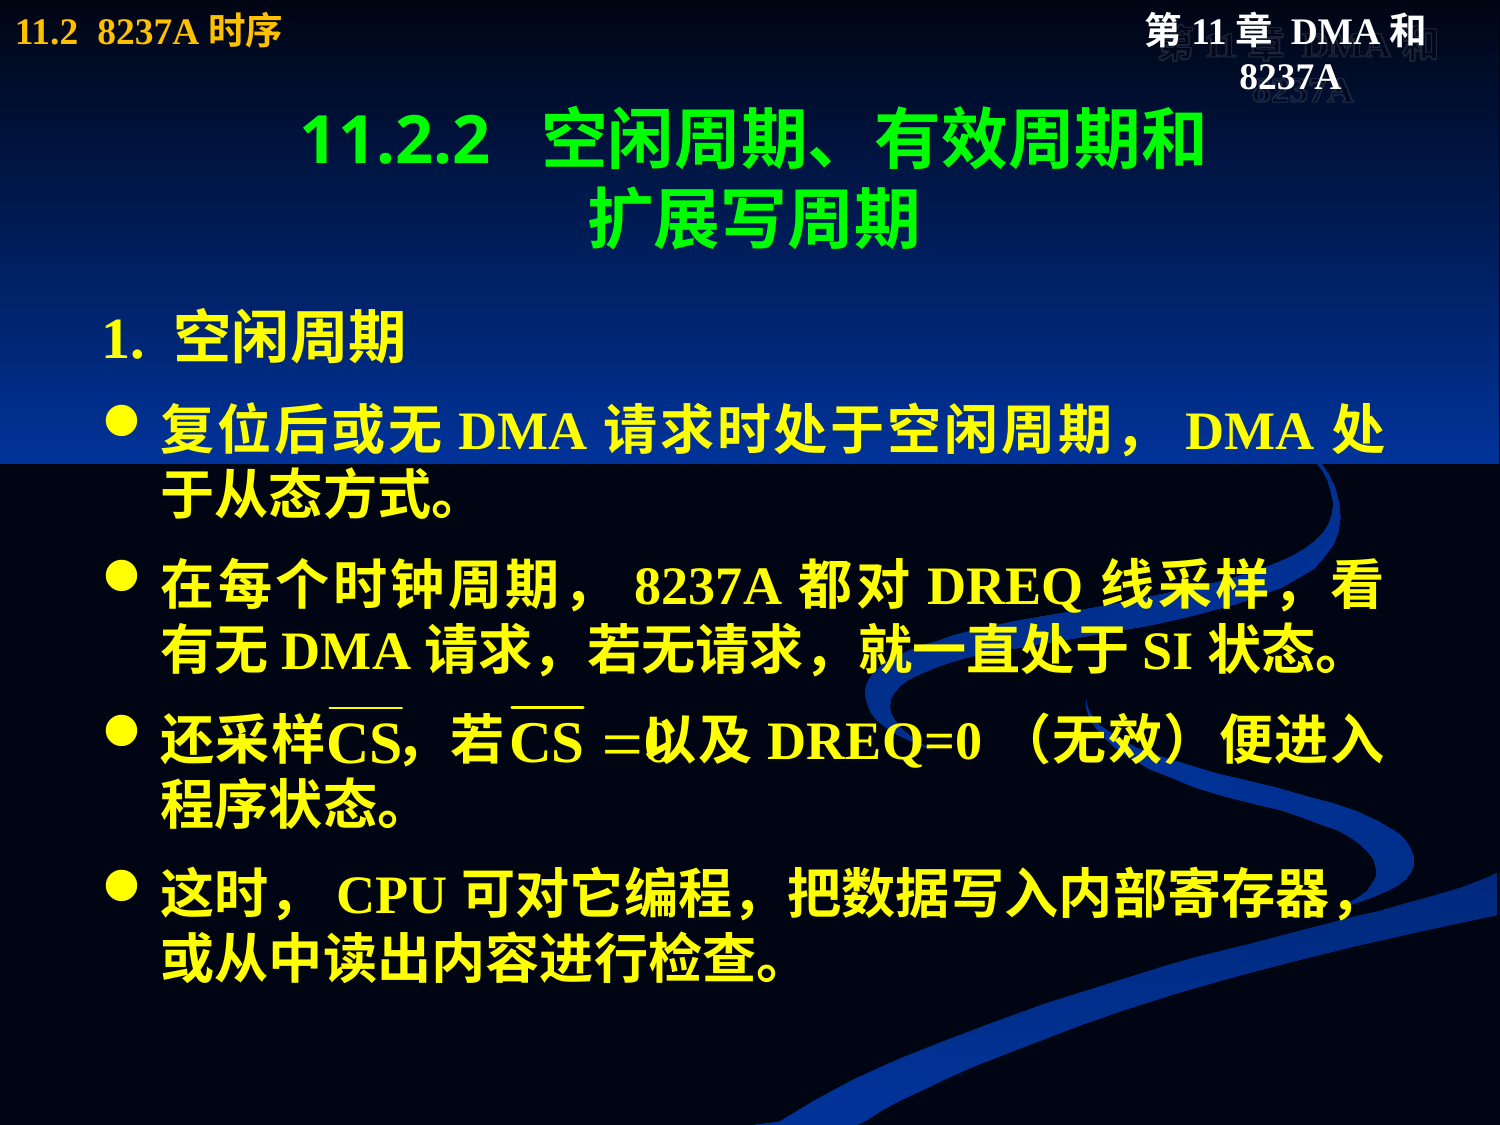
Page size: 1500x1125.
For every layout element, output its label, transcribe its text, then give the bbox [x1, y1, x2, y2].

title 11.2.2 空闲周期、有效周期和 扩展写周期 [78, 80, 1430, 273]
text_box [319, 693, 415, 780]
list 1. 空闲周期 复位后或无DMA请求时处于空闲周期，DMA处于从态方式。 在每个时钟周期，8237A都对DREQ线采样，看有无DMA请求，若无请求，就一直处于SI状态。 还采样 ，若 以及DREQ=0（无效）便进入程序状态。 这时，CPU可对它编程，把数据写入内部寄存器，或从中读出内容进行检查。 [86, 292, 1401, 1065]
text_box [501, 693, 685, 779]
